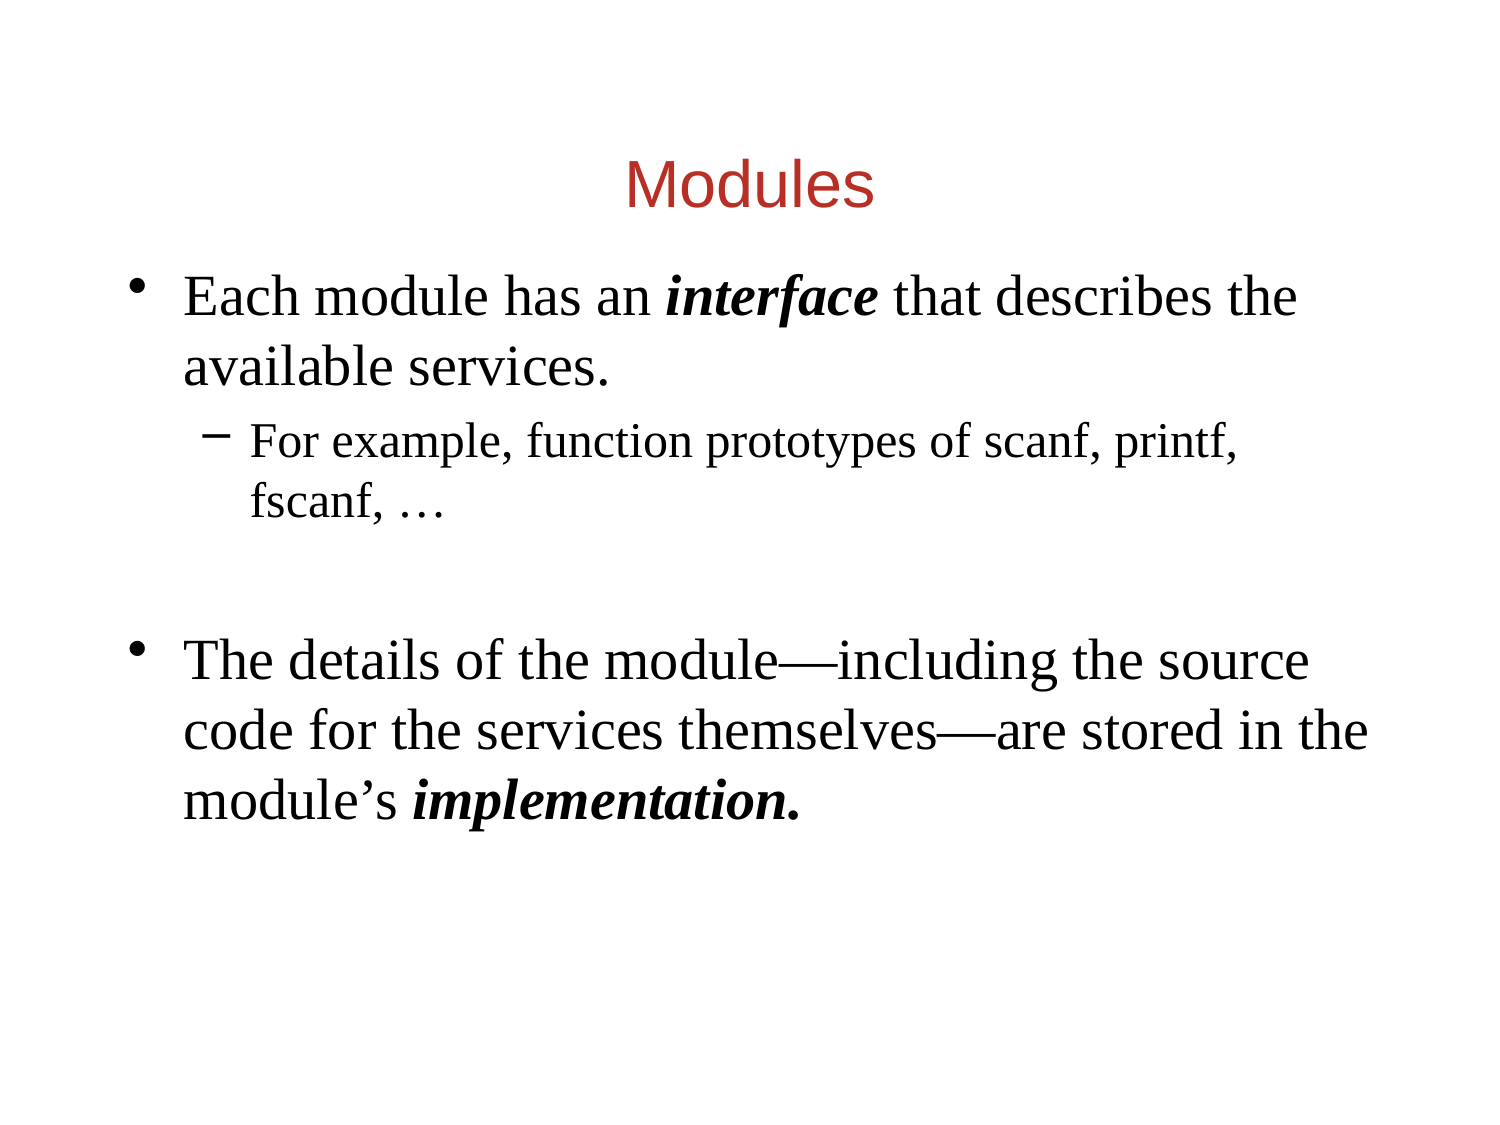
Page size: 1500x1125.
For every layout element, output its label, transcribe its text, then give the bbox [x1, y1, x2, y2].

title Modules [112, 125, 1388, 238]
list Each module has an interface that describes the available services. For example, function prototypes of scanf, printf, fscanf, … The details of the module—including the source code for the services themselves—are stored in the module’s implementation. [112, 249, 1388, 1038]
